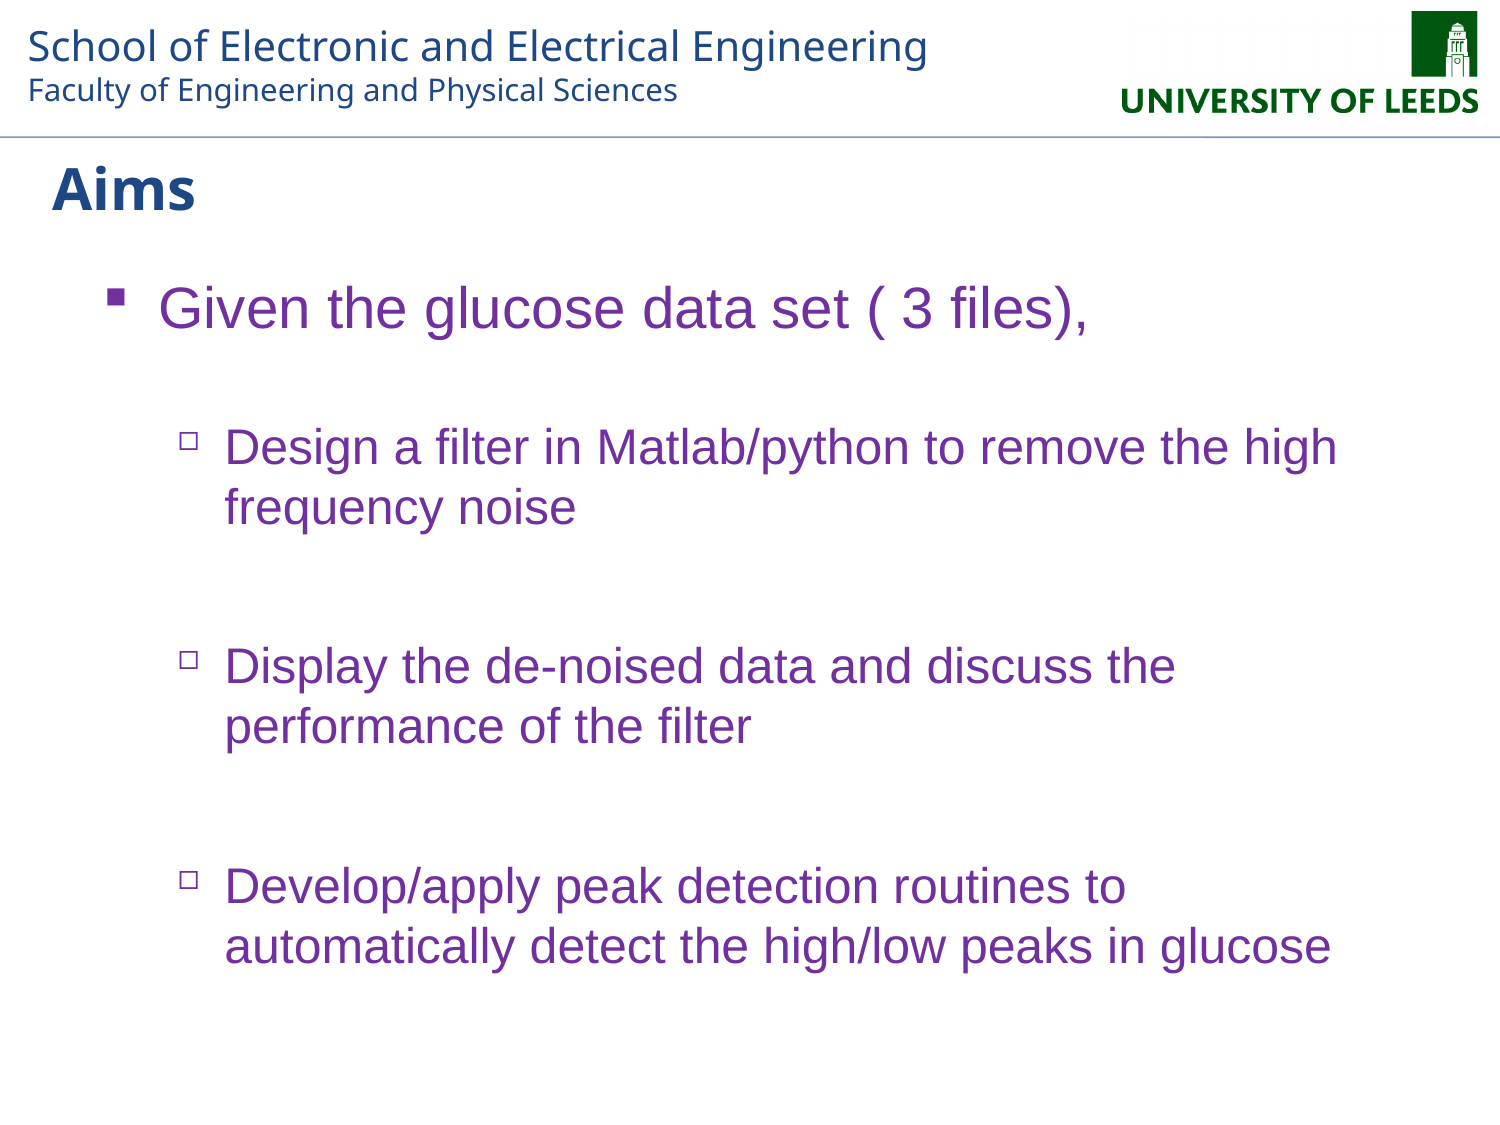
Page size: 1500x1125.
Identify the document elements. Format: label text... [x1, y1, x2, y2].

title Aims [37, 137, 1388, 238]
picture [1122, 11, 1478, 113]
list Given the glucose data set ( 3 files), Design a filter in Matlab/python to remove the high frequency noise Display the de-noised data and discuss the performance of the filter Develop/apply peak detection routines to automatically detect the high/low peaks in glucose [87, 262, 1388, 976]
